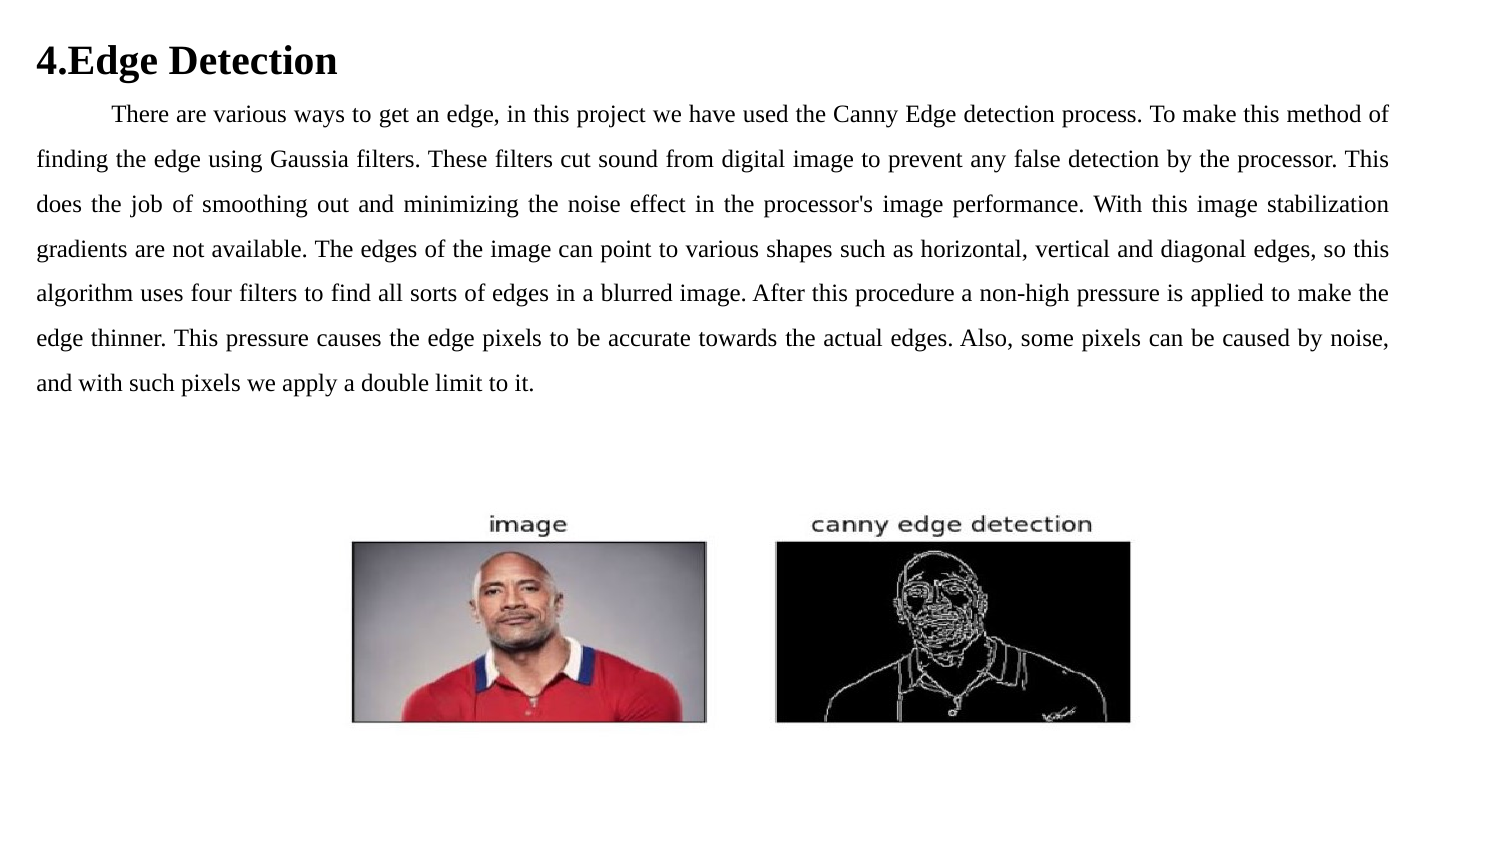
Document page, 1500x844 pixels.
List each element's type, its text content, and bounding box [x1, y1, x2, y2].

picture [339, 500, 1149, 746]
text_box 4.Edge Detection There are various ways to get an edge, in this project we have used the Canny Edge detection process. To make this method of finding the edge using Gaussia filters. These filters cut sound from digital image to prevent any false detection by the processor. This does the job of smoothing out and minimizing the noise effect in the processor's image performance. With this image stabilization gradients are not available. The edges of the image can point to various shapes such as horizontal, vertical and diagonal edges, so this algorithm uses four filters to find all sorts of edges in a blurred image. After this procedure a non-high pressure is applied to make the edge thinner. This pressure causes the edge pixels to be accurate towards the actual edges. Also, some pixels can be caused by noise, and with such pixels we apply a double limit to it. [21, 0, 1407, 405]
